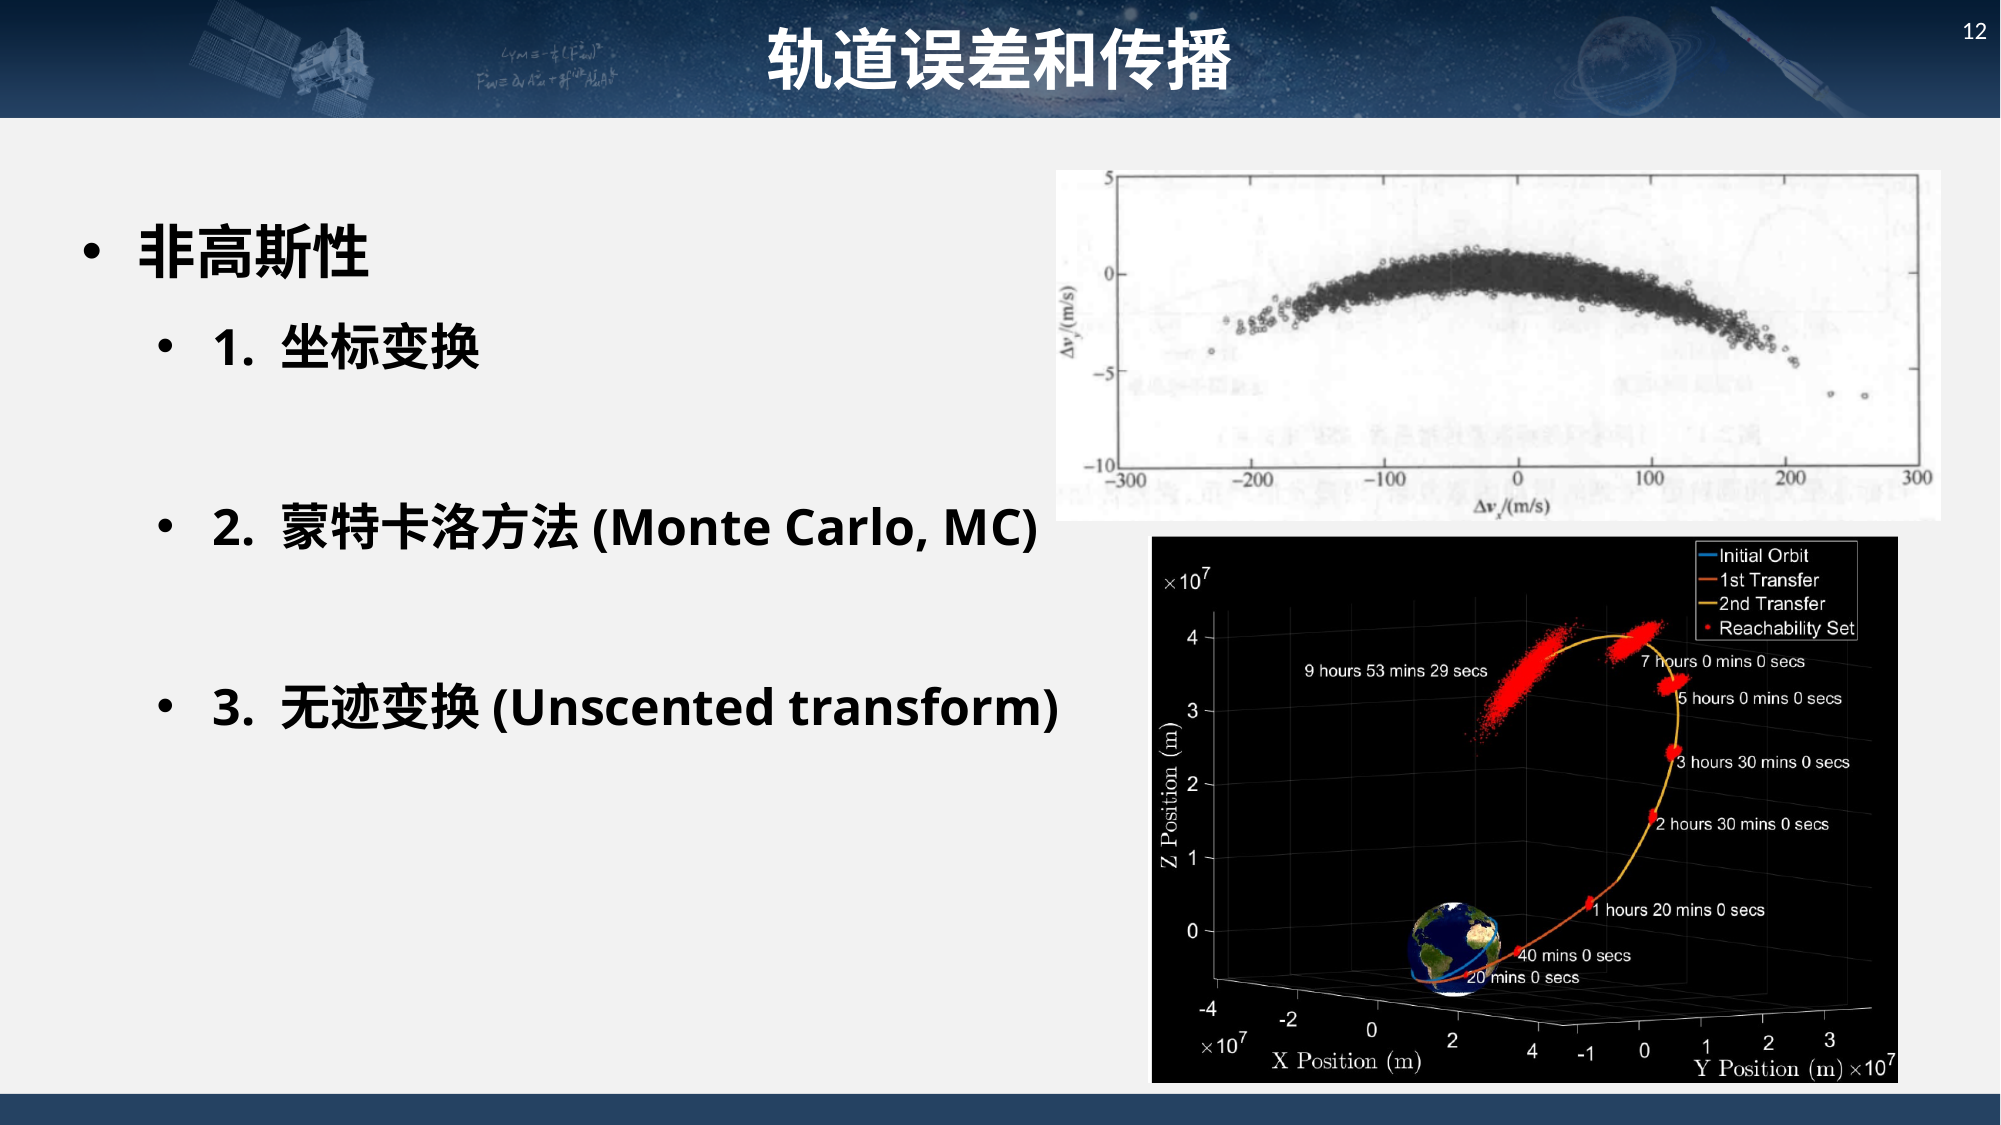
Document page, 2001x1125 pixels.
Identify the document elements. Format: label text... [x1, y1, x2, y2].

text_box 轨道误差和传播 [0, 0, 2000, 117]
picture [1148, 536, 1898, 1083]
picture [1056, 170, 1941, 521]
text_box 非高斯性 1. 坐标变换 2. 蒙特卡洛方法(Monte Carlo, MC) 3. 无迹变换(Unscented transform) [66, 172, 1933, 743]
picture [0, 0, 2001, 118]
